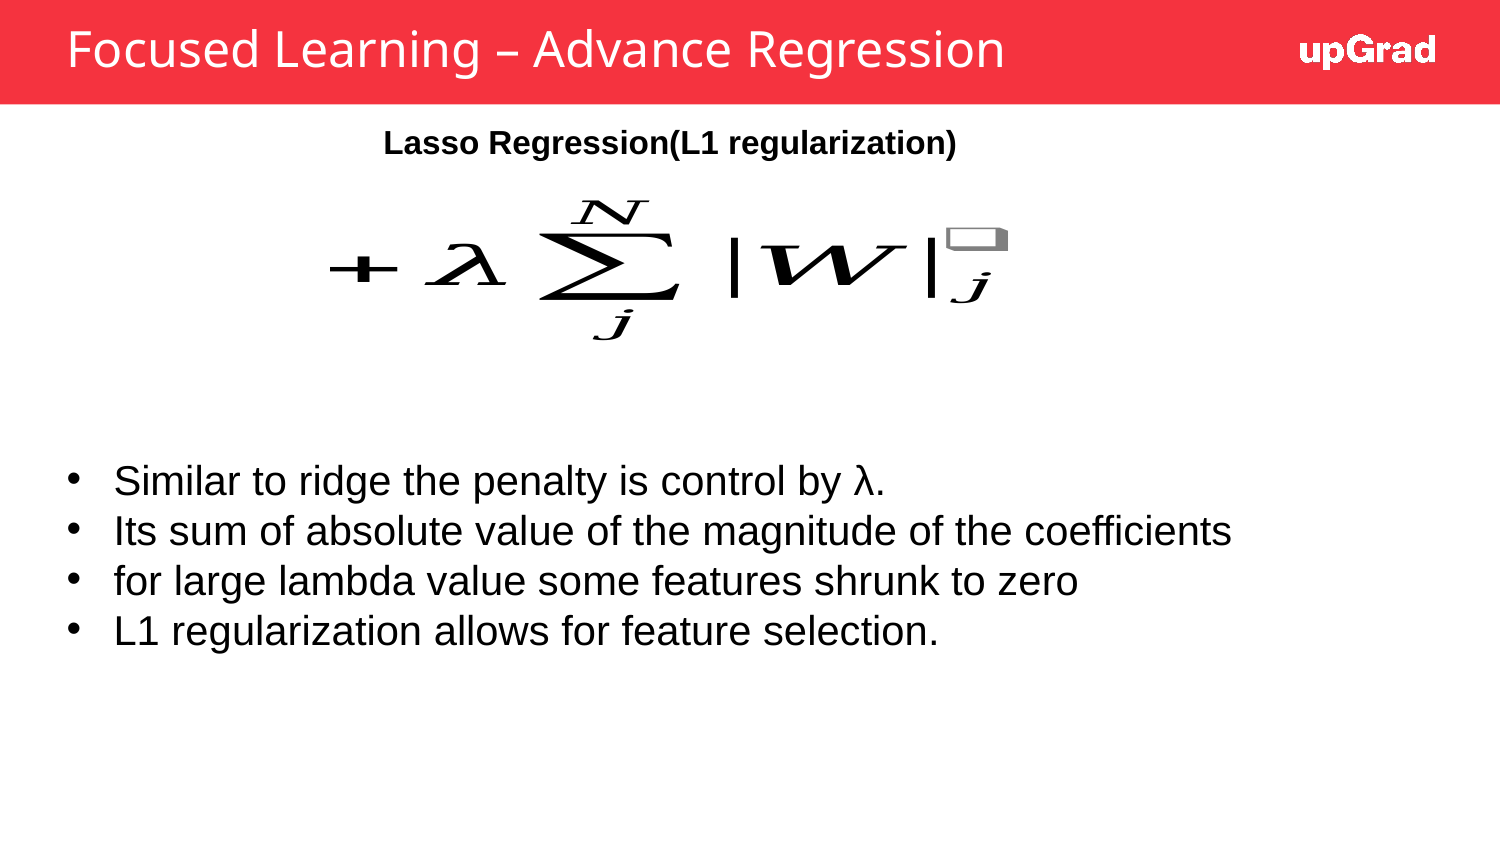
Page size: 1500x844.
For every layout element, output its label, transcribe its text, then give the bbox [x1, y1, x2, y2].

picture [1300, 34, 1435, 70]
text_box Lasso Regression(L1 regularization) [51, 113, 1289, 169]
text_box Similar to ridge the penalty is control by λ. Its sum of absolute value of the magnitude of the coefficients for large lambda value some features shrunk to zero L1 regularization allows for feature selection. [51, 446, 1318, 662]
title Focused Learning – Advance Regression [51, 20, 1171, 83]
